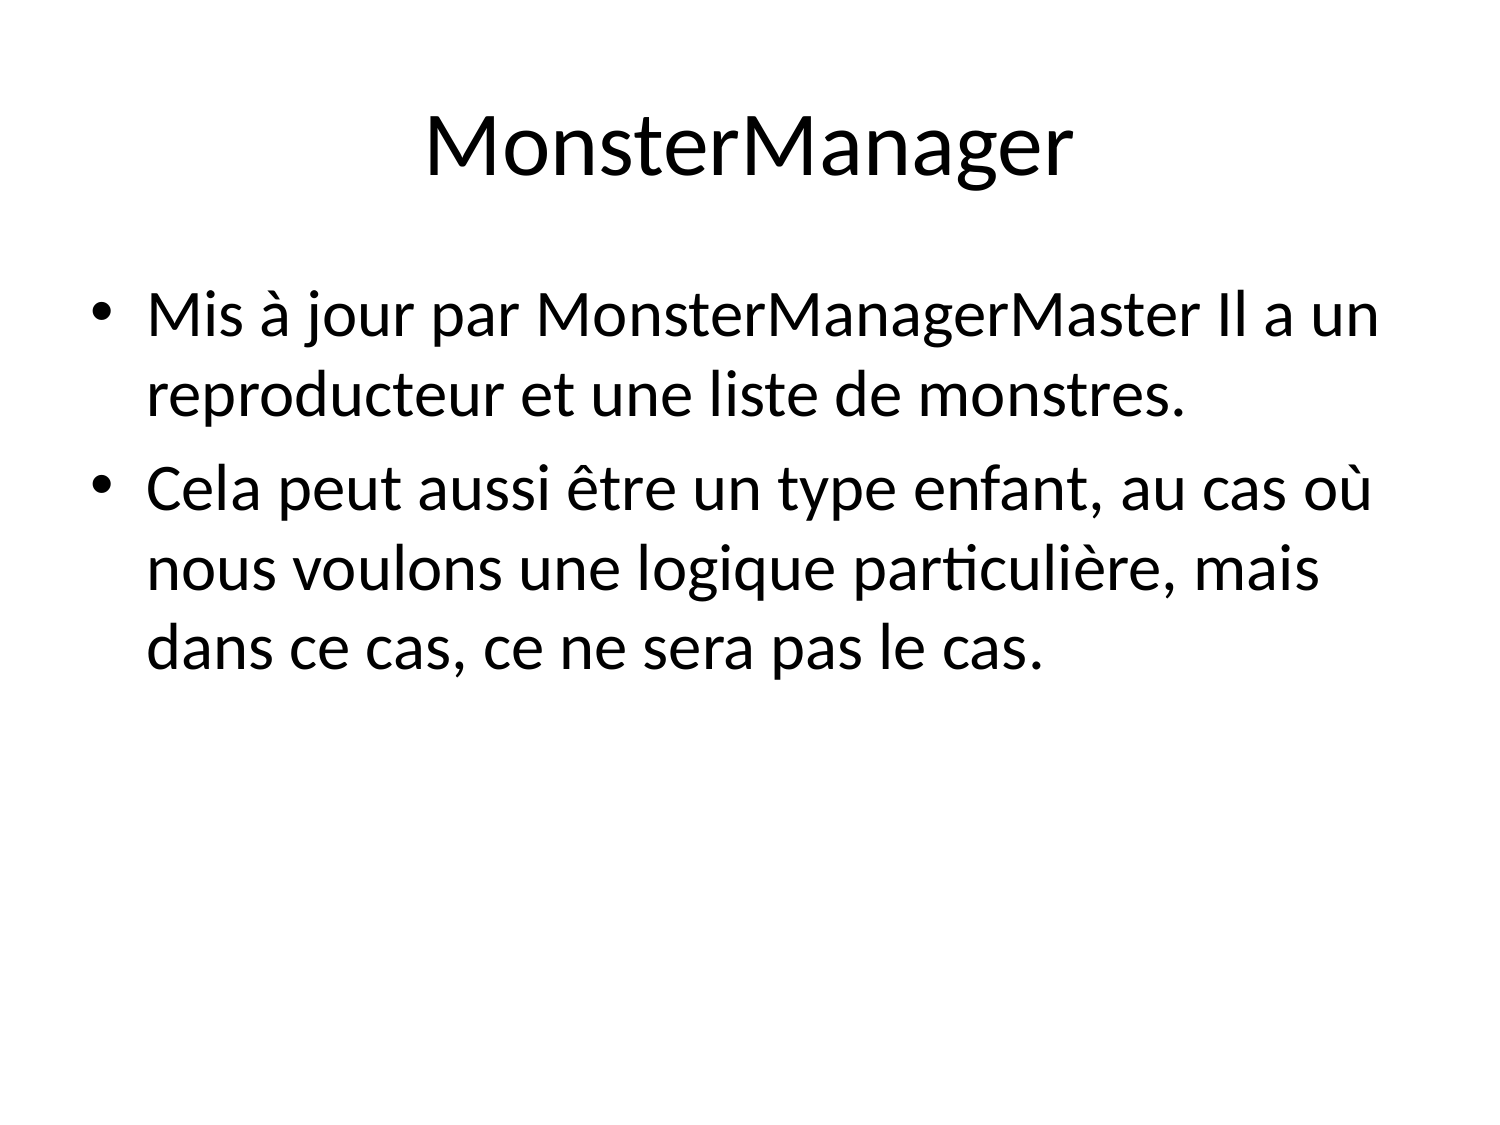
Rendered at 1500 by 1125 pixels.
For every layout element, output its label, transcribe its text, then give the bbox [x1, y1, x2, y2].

list Mis à jour par MonsterManagerMaster Il a un reproducteur et une liste de monstres. Cela peut aussi être un type enfant, au cas où nous voulons une logique particulière, mais dans ce cas, ce ne sera pas le cas. [75, 262, 1425, 1005]
title MonsterManager [75, 45, 1425, 233]
